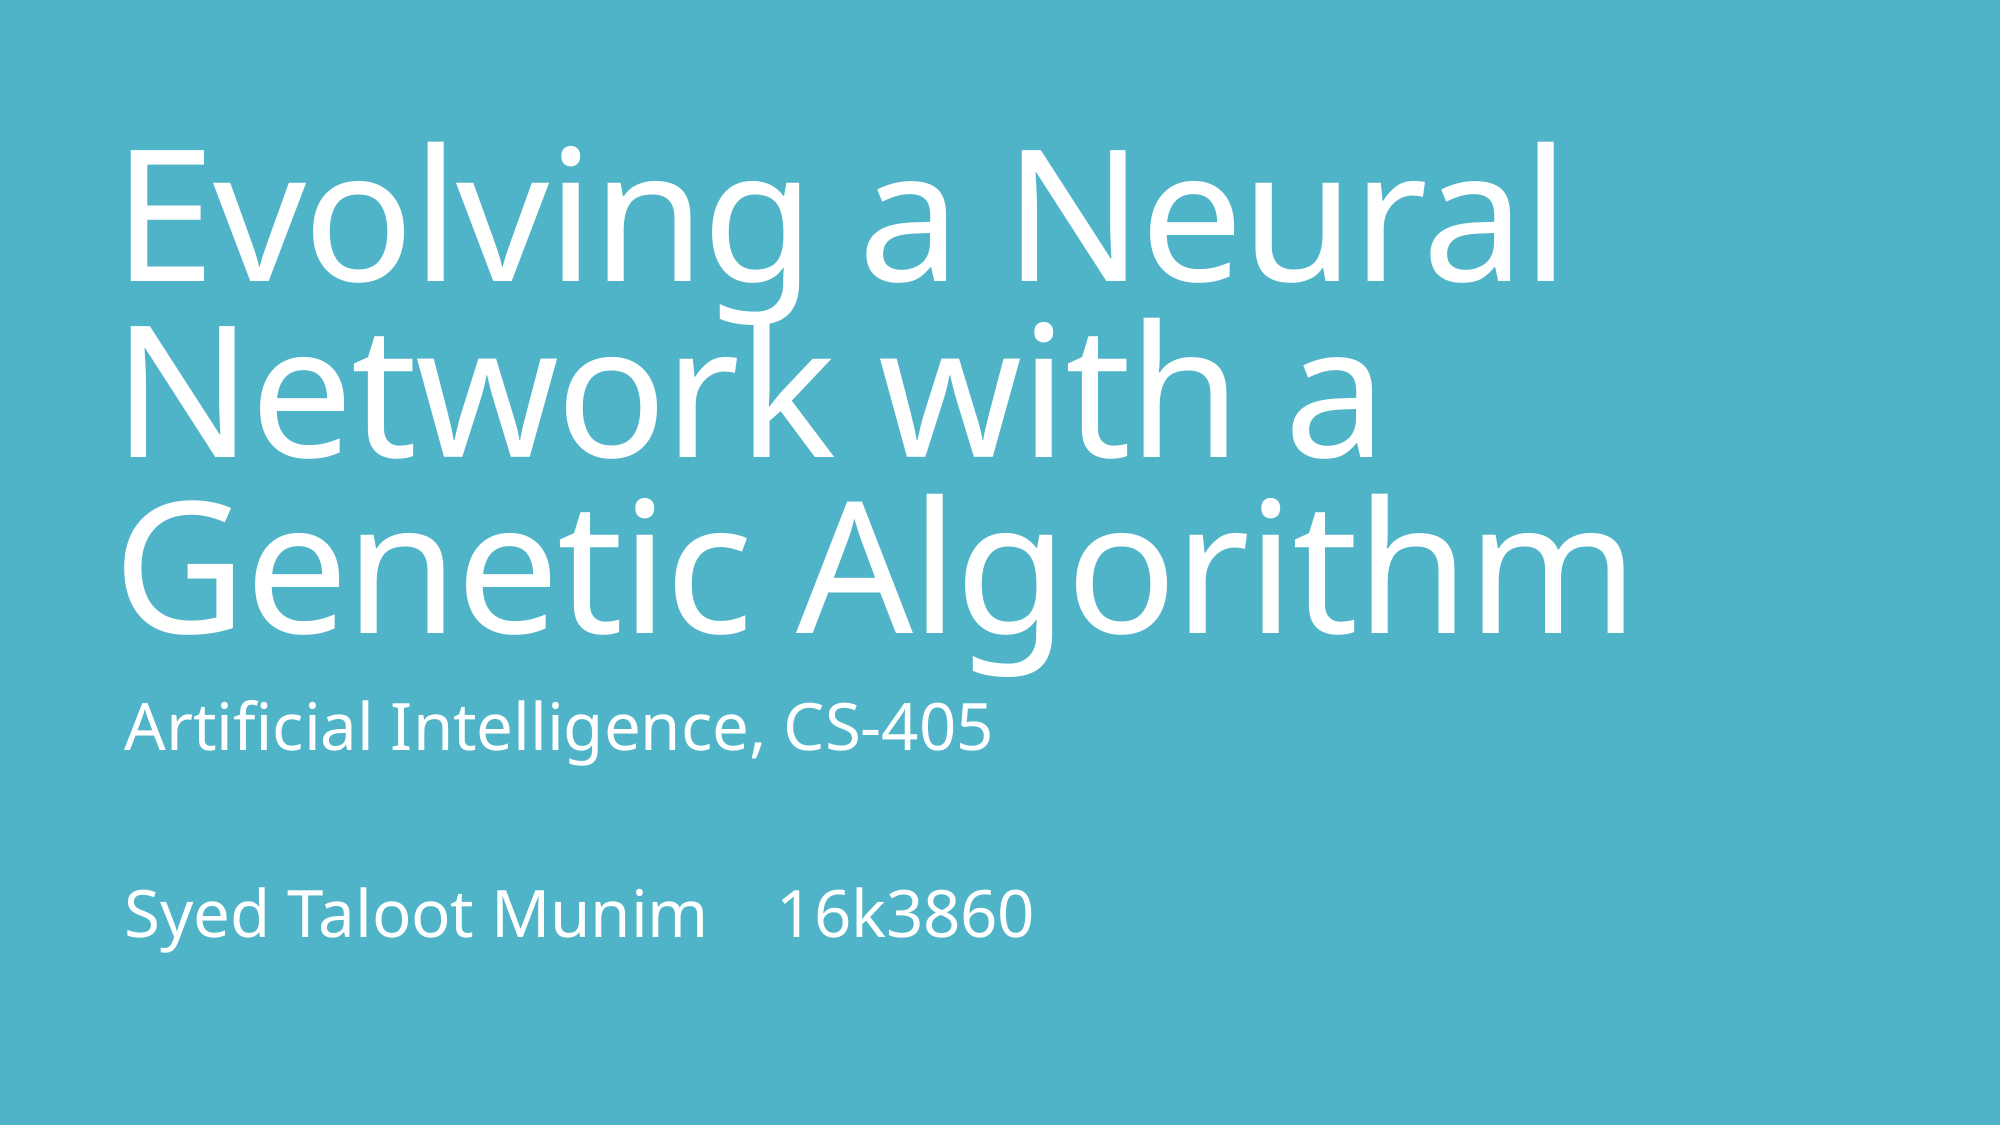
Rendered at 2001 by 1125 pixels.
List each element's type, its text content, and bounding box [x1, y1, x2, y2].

title Evolving a Neural Network with a Genetic Algorithm [98, 126, 1868, 677]
subtitle Artificial Intelligence, CS-405 Syed Taloot Munim 16k3860 [109, 690, 1624, 961]
